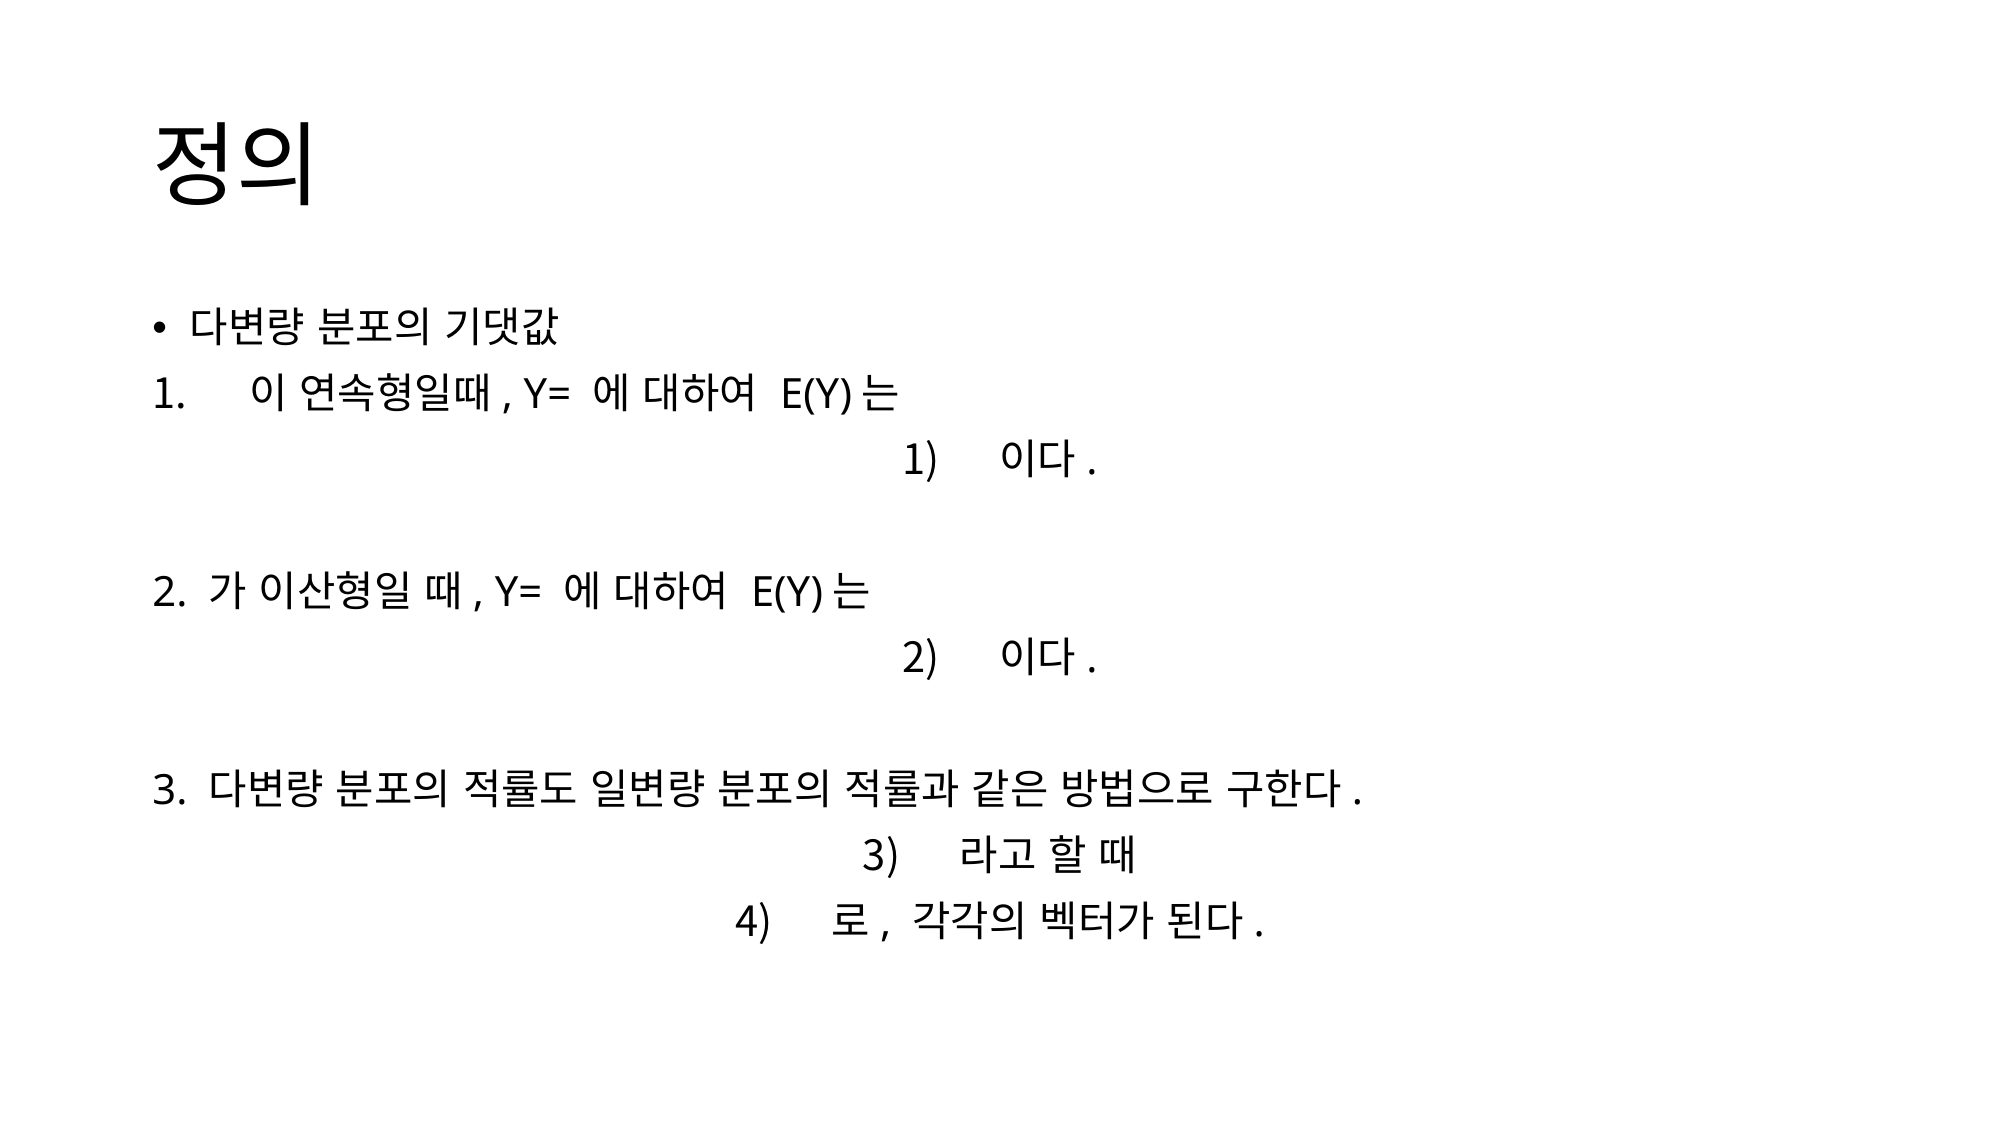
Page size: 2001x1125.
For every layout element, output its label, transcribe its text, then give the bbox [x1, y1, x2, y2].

title 정의 [137, 59, 1863, 278]
